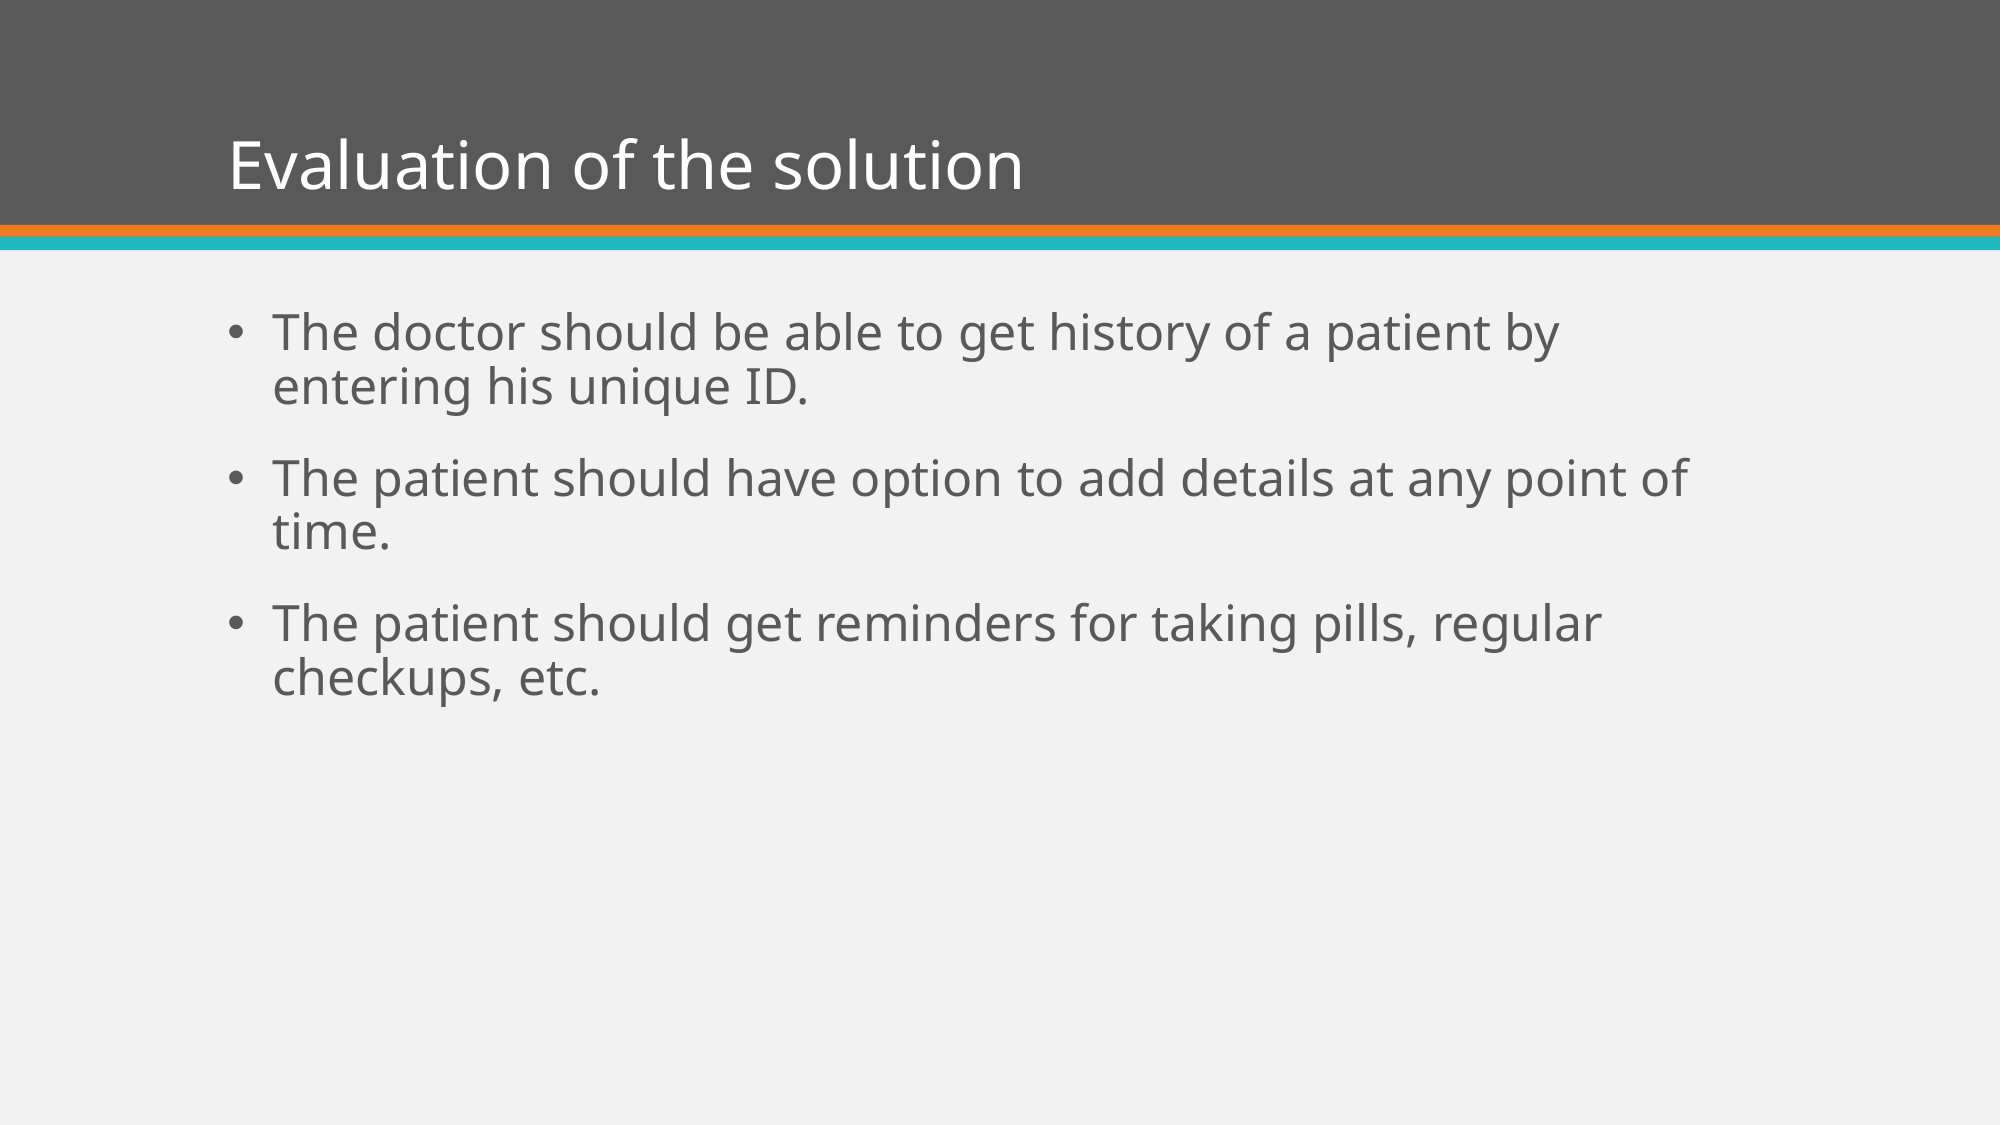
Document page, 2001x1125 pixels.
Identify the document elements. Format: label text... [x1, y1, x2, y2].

list The doctor should be able to get history of a patient by entering his unique ID. The patient should have option to add details at any point of time. The patient should get reminders for taking pills, regular checkups, etc. [212, 299, 1788, 1013]
title Evaluation of the solution [212, 41, 1788, 212]
